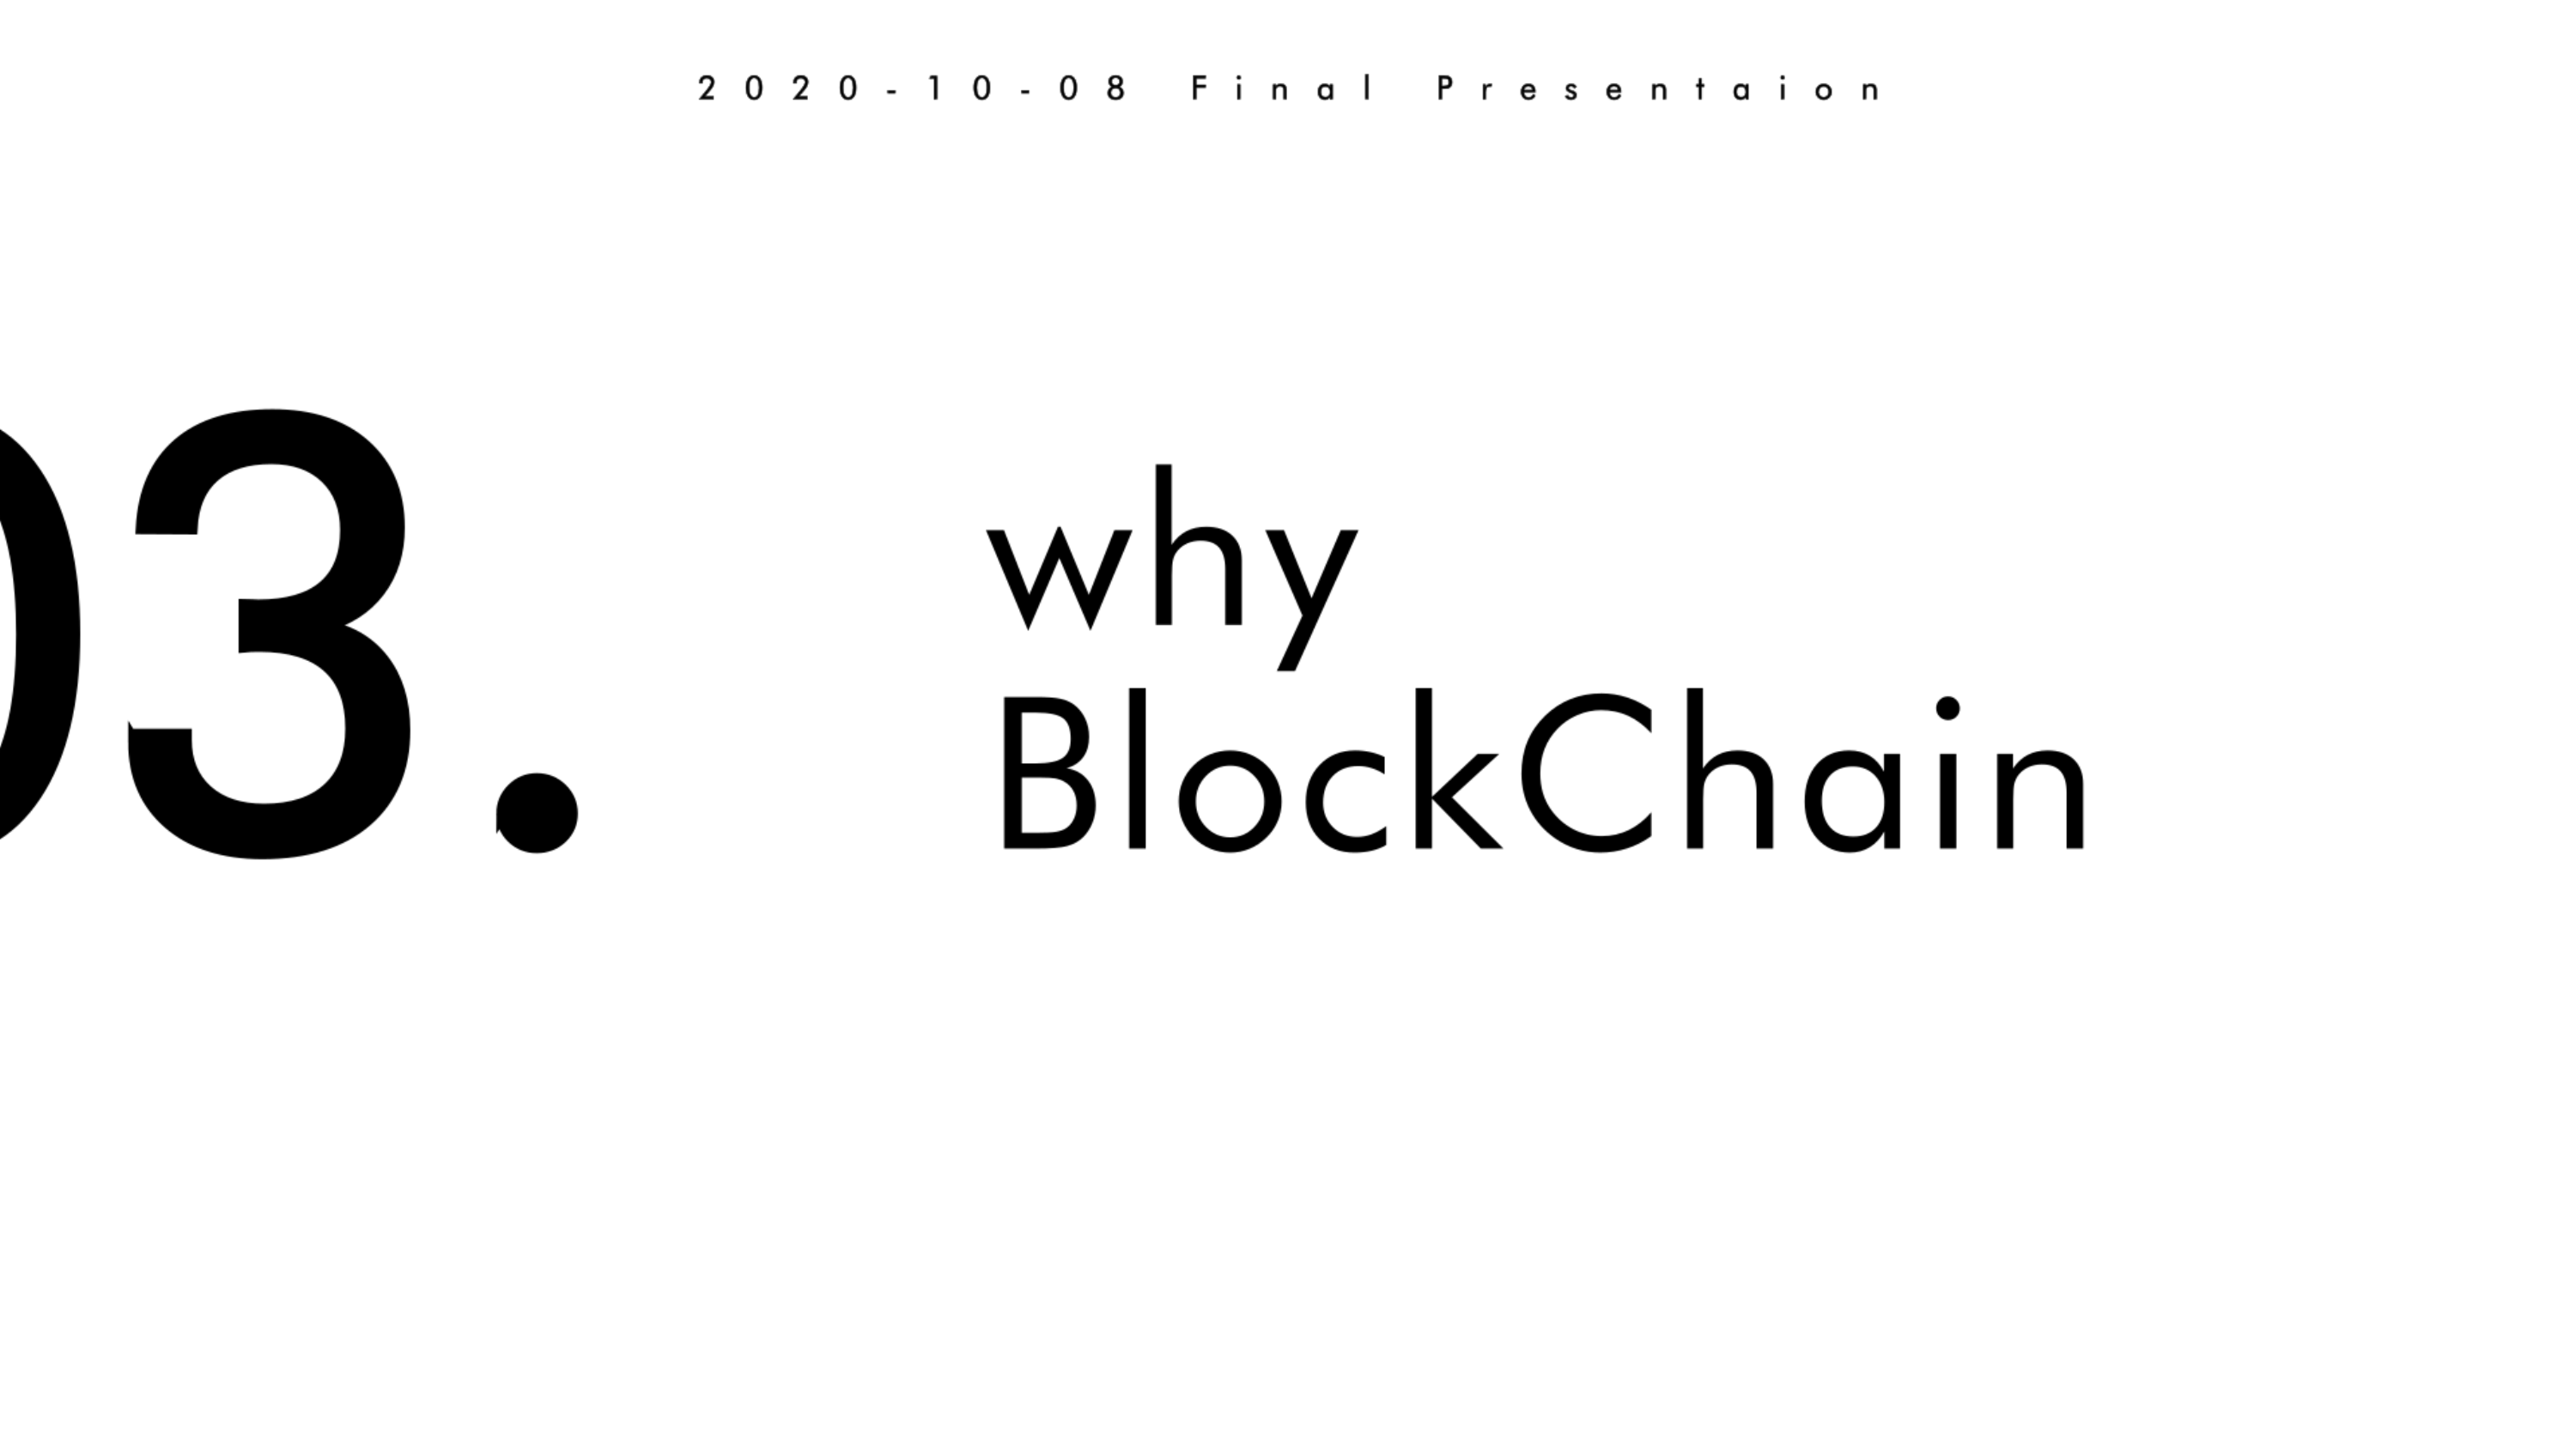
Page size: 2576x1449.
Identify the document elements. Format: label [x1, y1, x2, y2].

picture [556, 59, 1893, 118]
picture [0, 125, 890, 1187]
picture [953, 367, 2193, 979]
